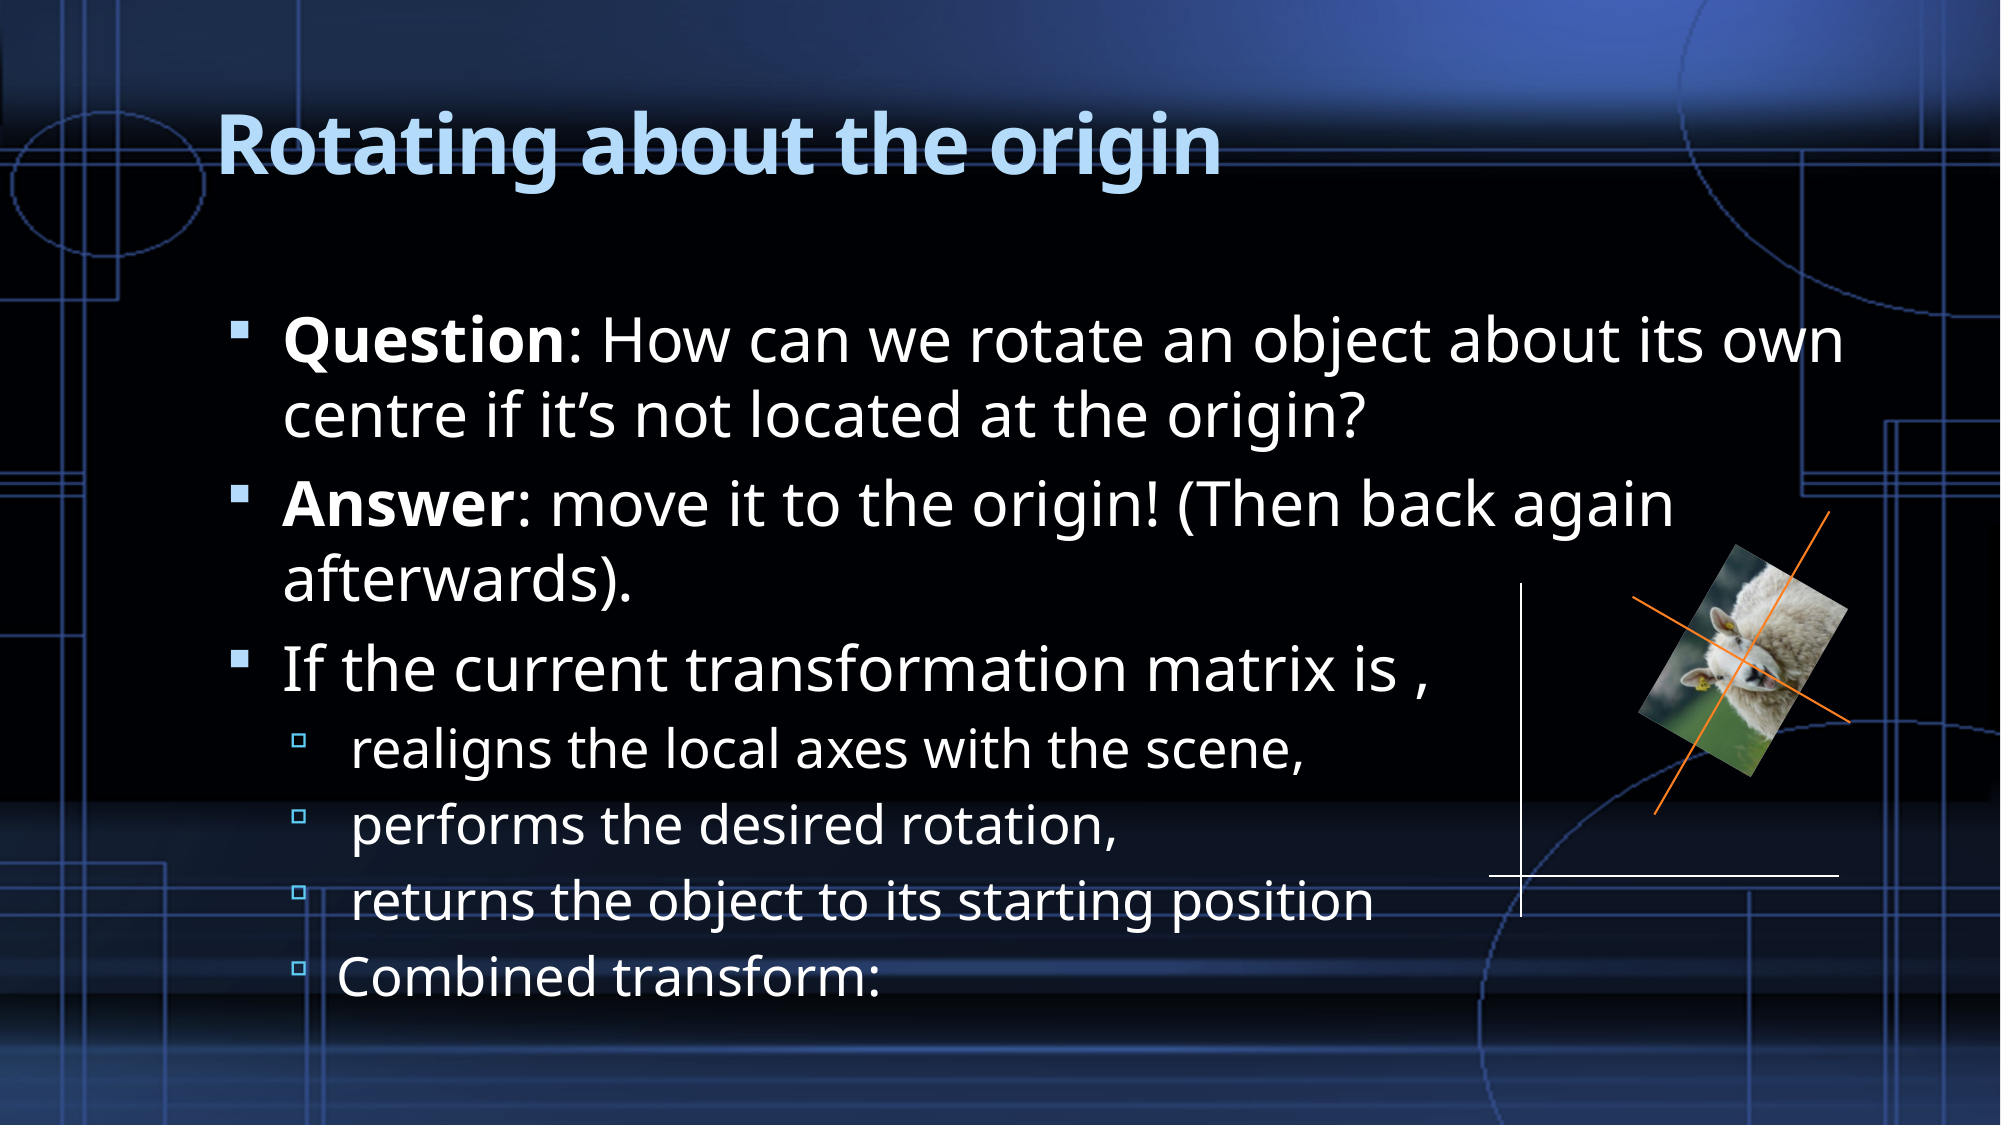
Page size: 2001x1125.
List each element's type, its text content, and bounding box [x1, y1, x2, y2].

picture [0, 0, 2001, 1125]
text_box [1488, 582, 1840, 918]
title Rotating about the origin [200, 83, 1900, 234]
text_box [1564, 535, 1916, 789]
